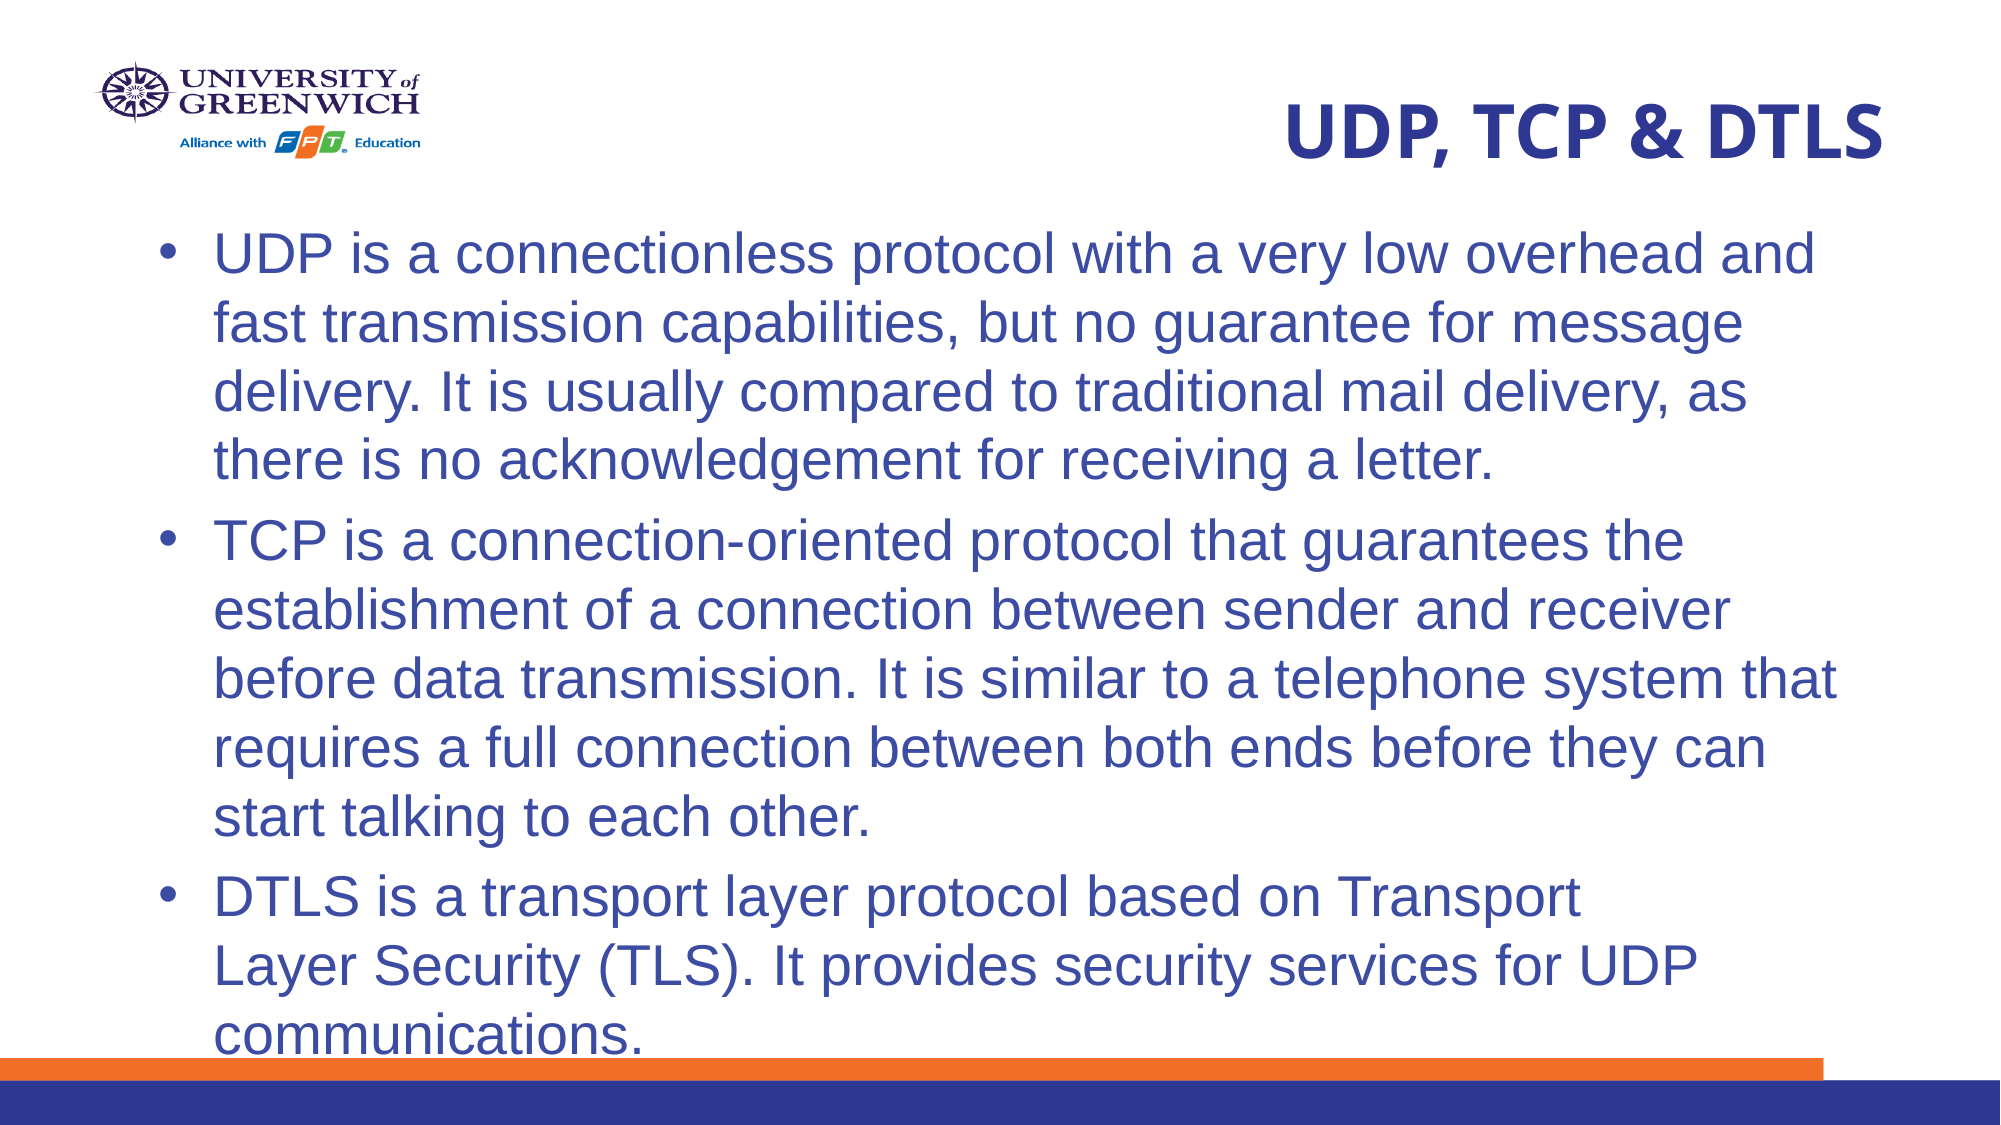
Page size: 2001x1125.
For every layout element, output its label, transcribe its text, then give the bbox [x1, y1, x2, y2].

picture [0, 0, 2000, 1125]
title UDP, TCP & DTLS [752, 76, 1900, 209]
list UDP is a connectionless protocol with a very low overhead and fast transmission capabilities, but no guarantee for message delivery. It is usually compared to traditional mail delivery, as there is no acknowledgement for receiving a letter. TCP is a connection-oriented protocol that guarantees the establishment of a connection between sender and receiver before data transmission. It is similar to a telephone system that requires a full connection between both ends before they can start talking to each other. DTLS is a transport layer protocol based on Transport Layer Security (TLS). It provides security services for UDP communications. [143, 208, 1886, 1075]
